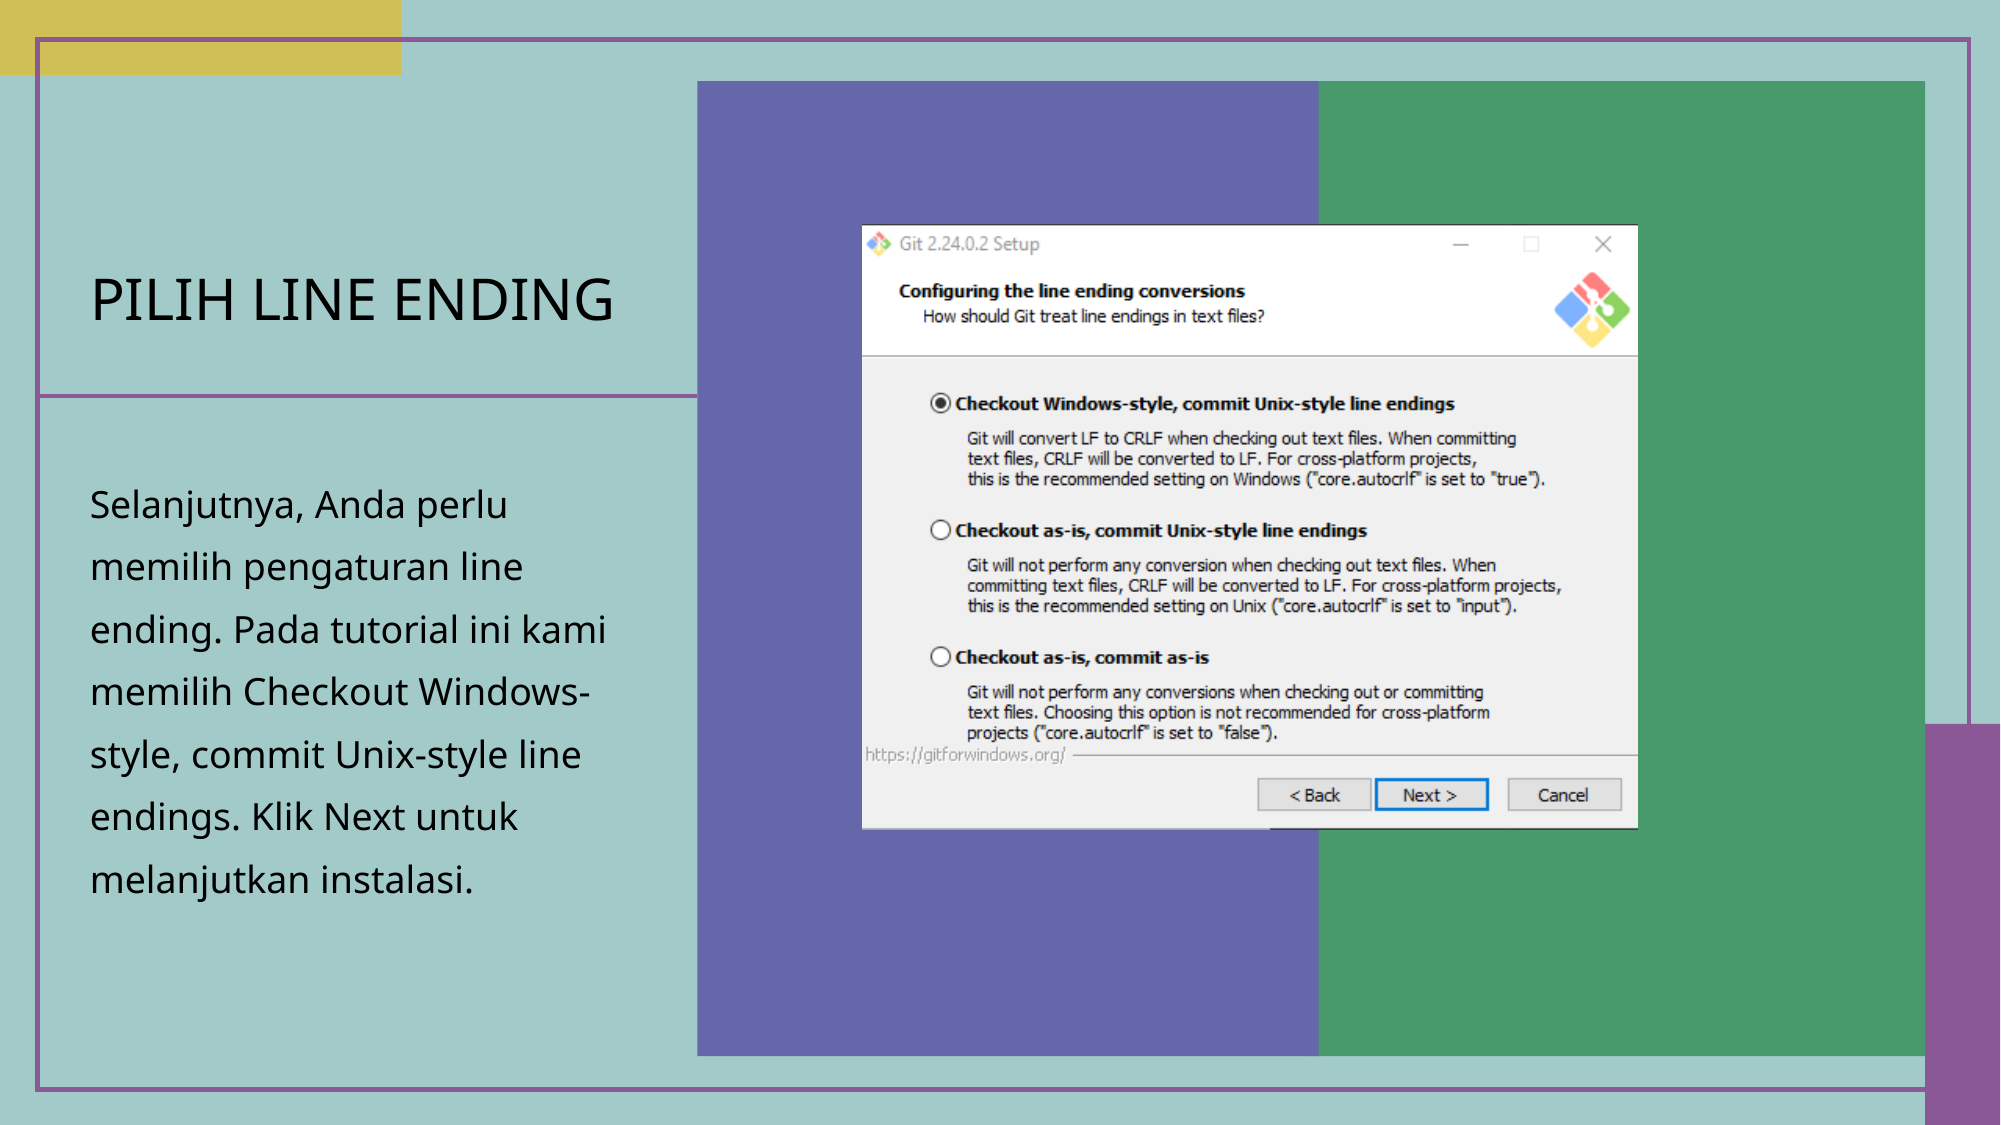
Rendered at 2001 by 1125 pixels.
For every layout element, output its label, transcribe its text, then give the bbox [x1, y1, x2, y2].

list Selanjutnya, Anda perlu memilih pengaturan line ending. Pada tutorial ini kami memilih Checkout Windows-style, commit Unix-style line endings. Klik Next untuk melanjutkan instalasi. [75, 456, 644, 990]
picture [862, 224, 1638, 830]
title Pilih Line Ending [75, 224, 669, 369]
